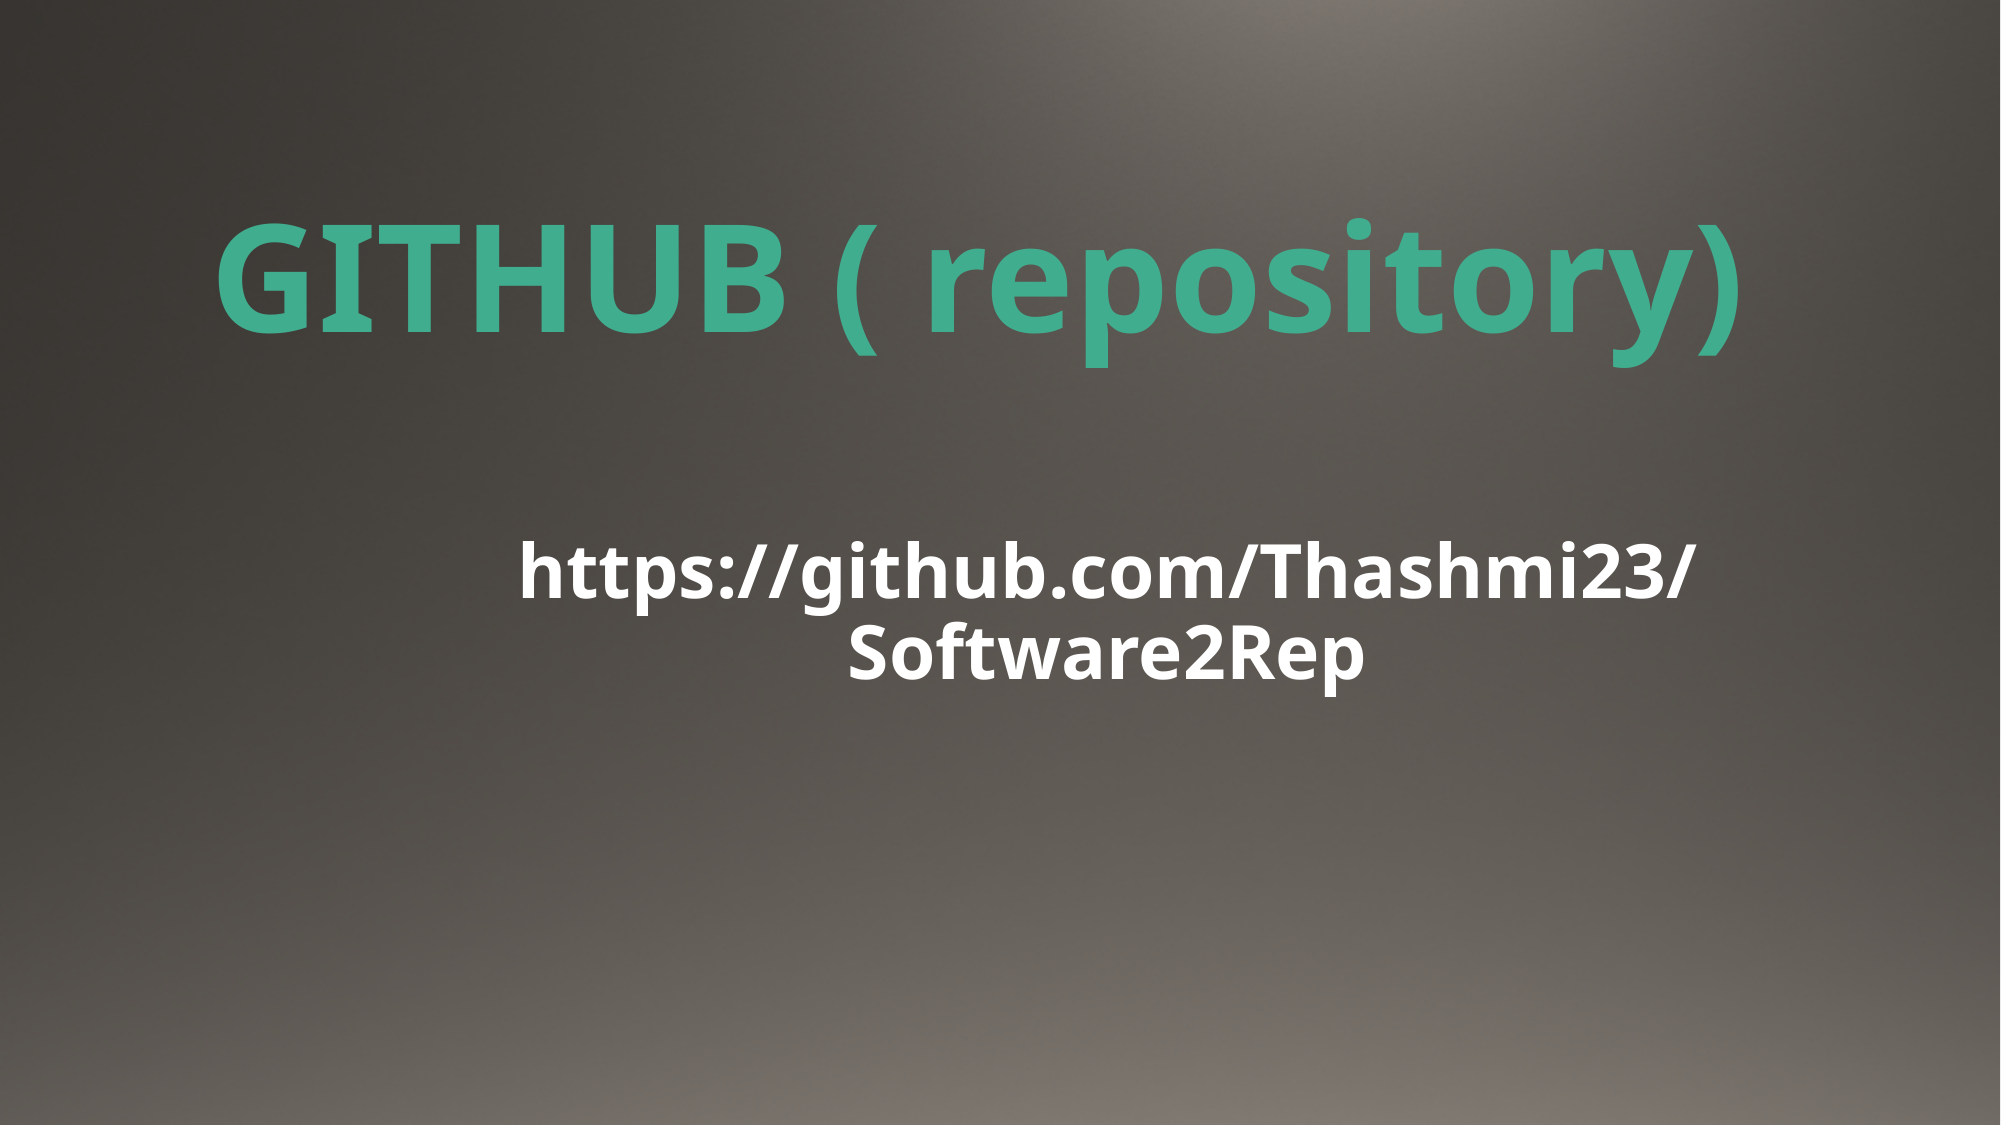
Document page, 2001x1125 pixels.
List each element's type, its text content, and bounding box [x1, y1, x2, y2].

picture [0, 0, 2001, 1125]
subtitle https://github.com/Thashmi23/Software2Rep [289, 510, 1926, 704]
title GITHUB ( repository) [115, 195, 1840, 465]
